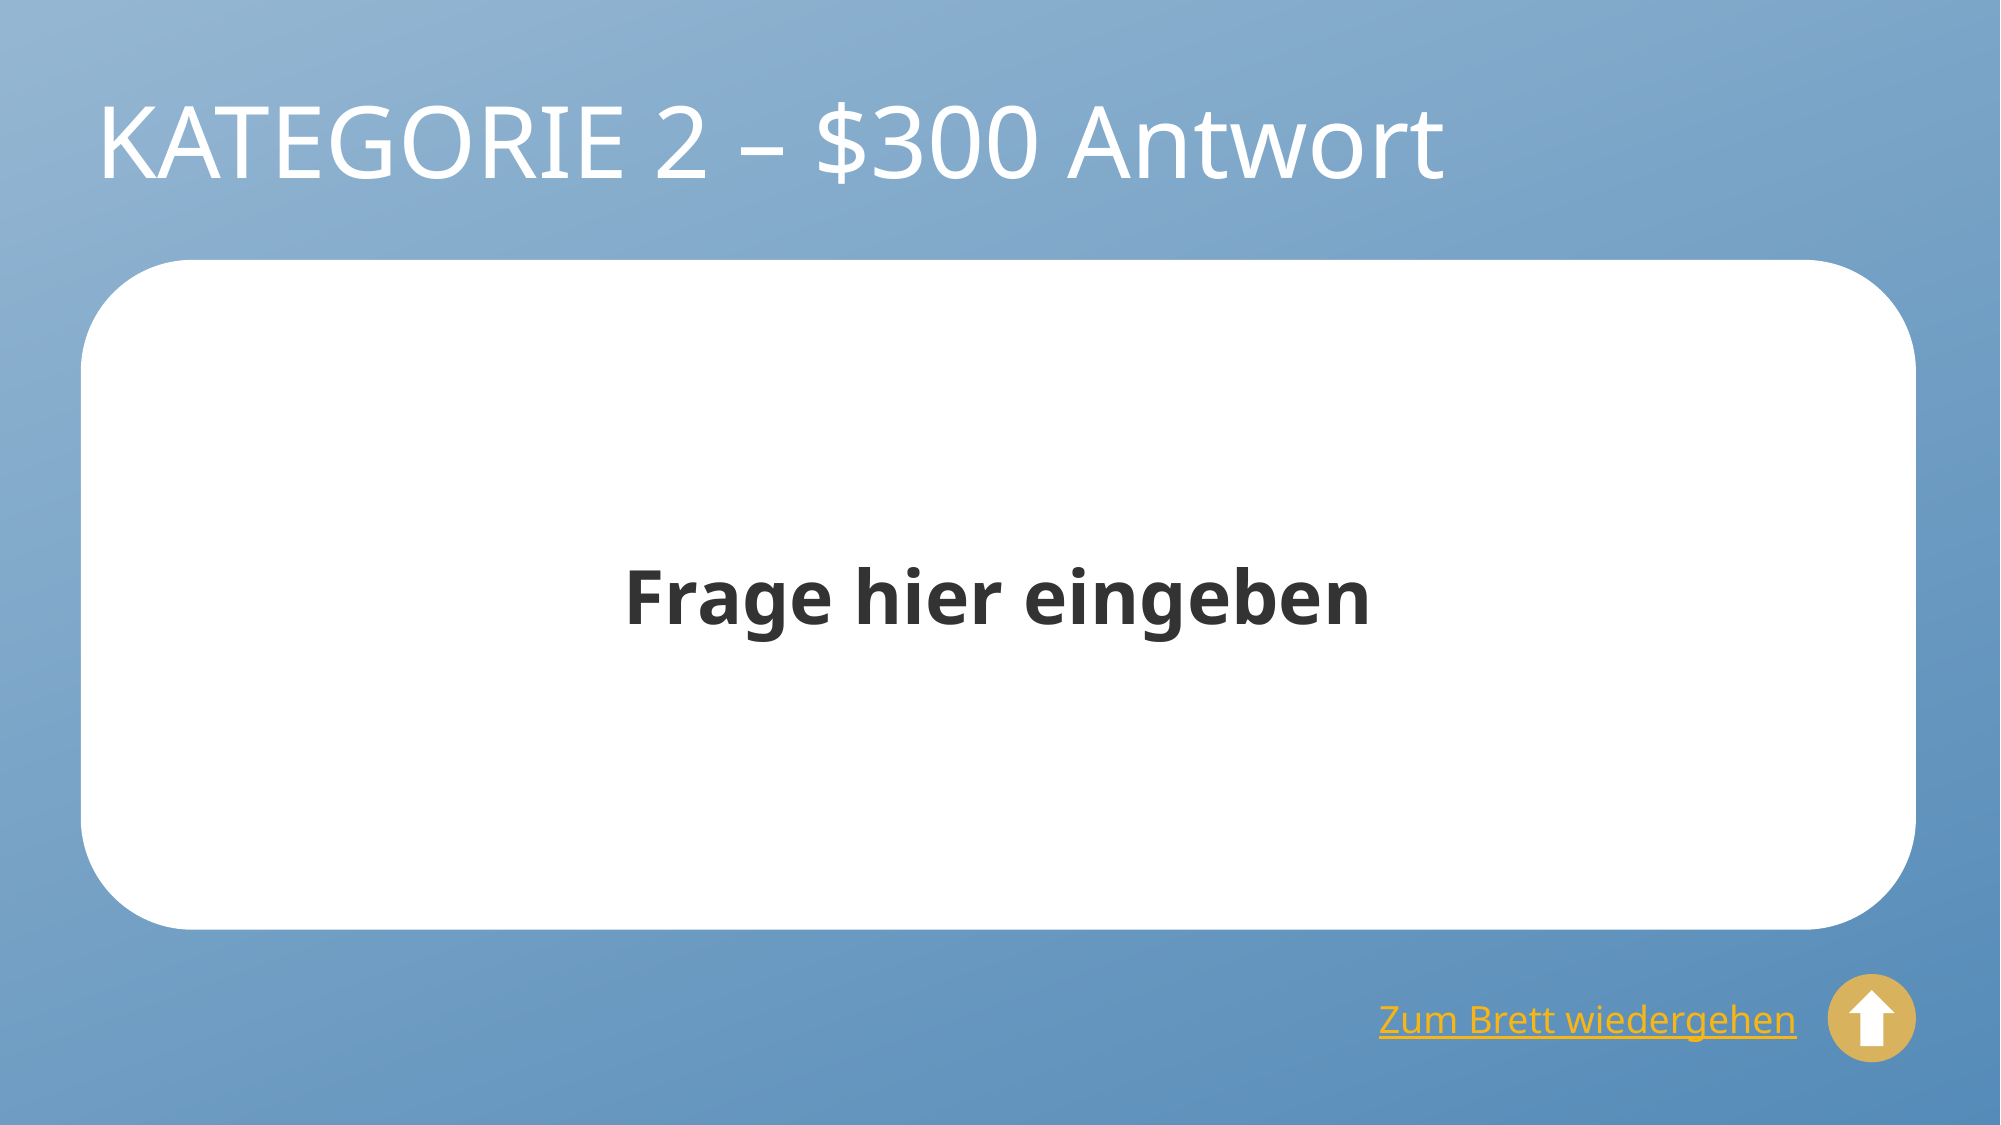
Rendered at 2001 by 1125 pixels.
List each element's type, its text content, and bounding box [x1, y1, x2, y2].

text_box Frage hier eingeben [79, 258, 1917, 931]
text_box [1826, 972, 1918, 1064]
title KATEGORIE 2 – $300 Antwort [80, 37, 1806, 255]
text_box Zum Brett wiedergehen [1230, 988, 1813, 1055]
text_box [1846, 988, 1898, 1048]
